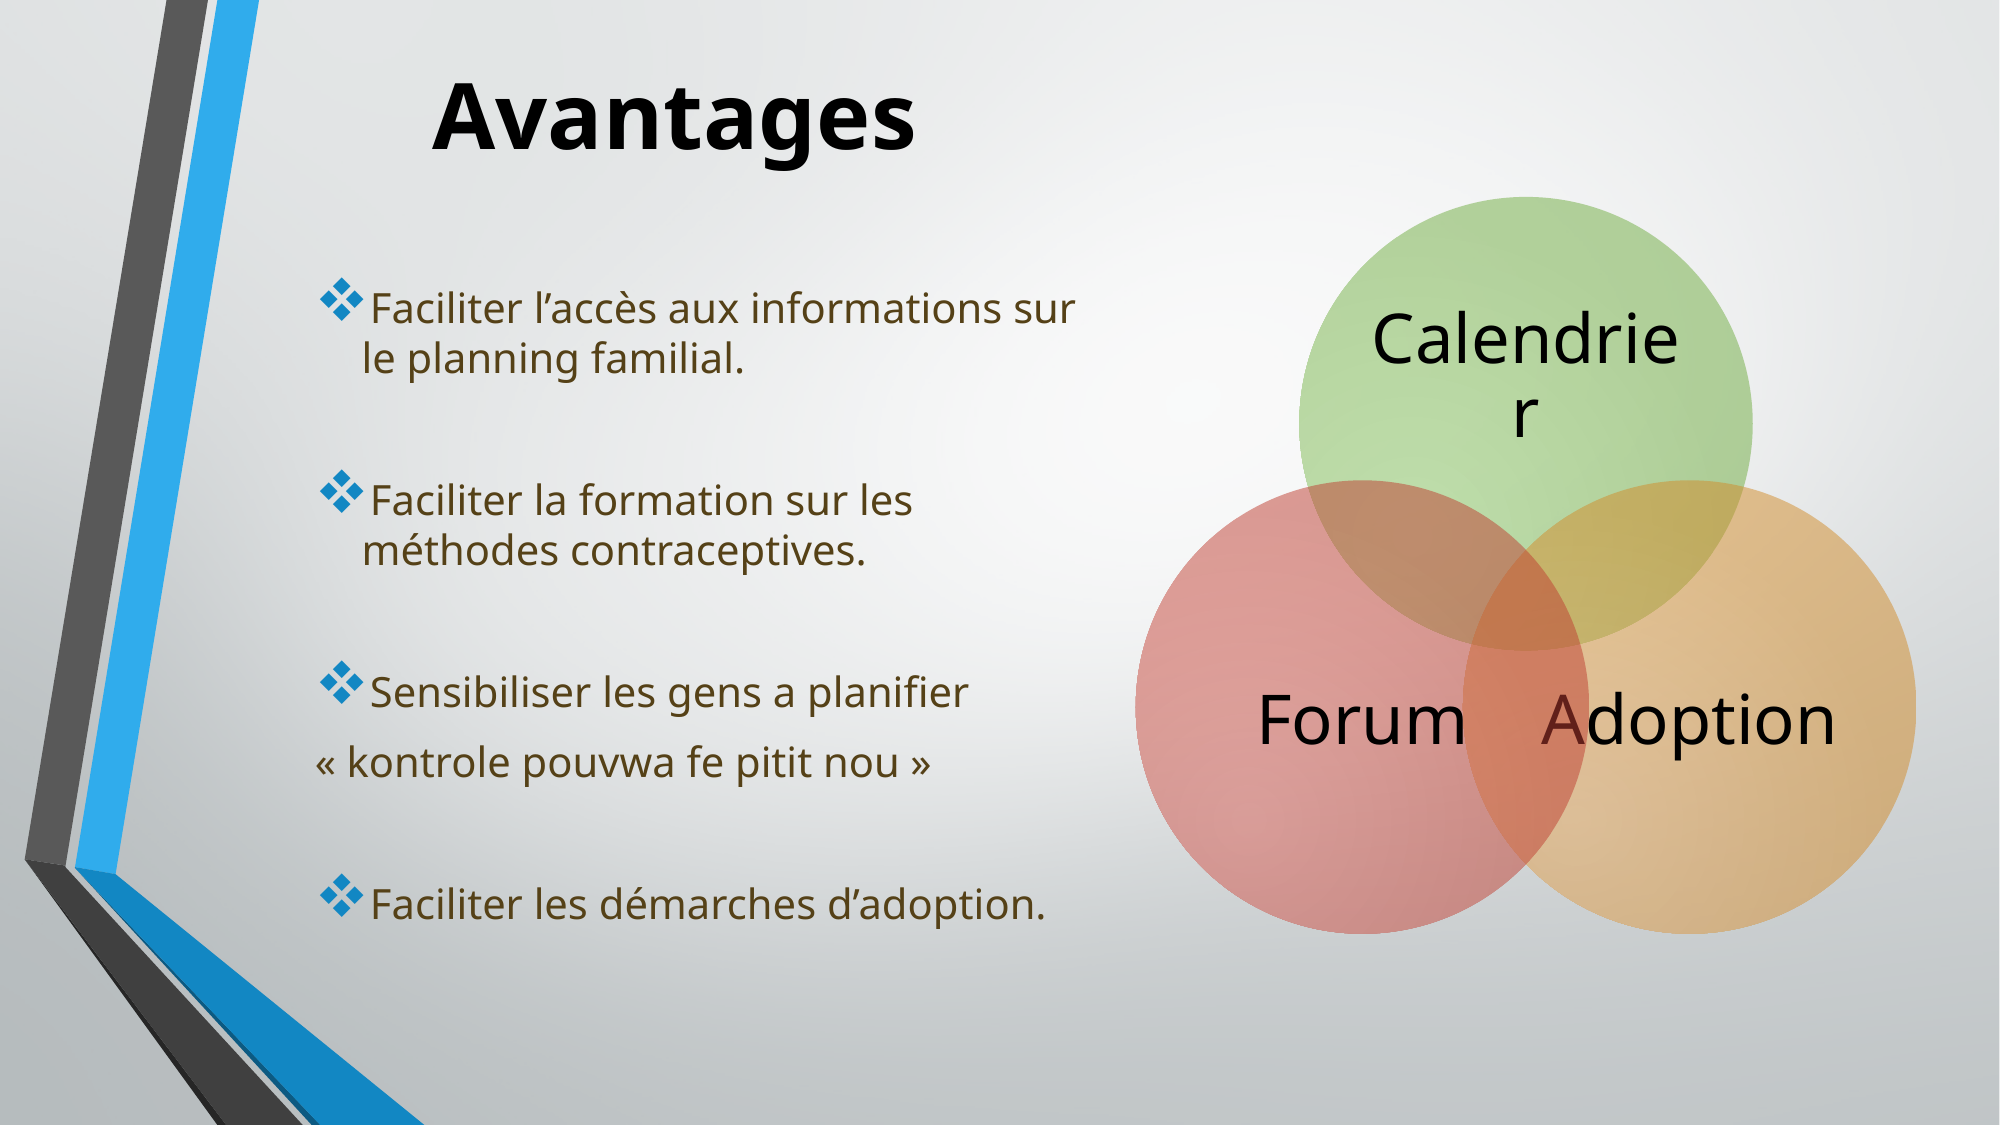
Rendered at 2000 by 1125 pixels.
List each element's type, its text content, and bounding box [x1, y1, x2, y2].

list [1102, 187, 1950, 944]
list Faciliter l’accès aux informations sur le planning familial. Faciliter la formation sur les méthodes contraceptives. Sensibiliser les gens a planifier « kontrole pouvwa fe pitit nou » Faciliter les démarches d’adoption. [299, 149, 1103, 1125]
title Avantages [0, 18, 1463, 207]
